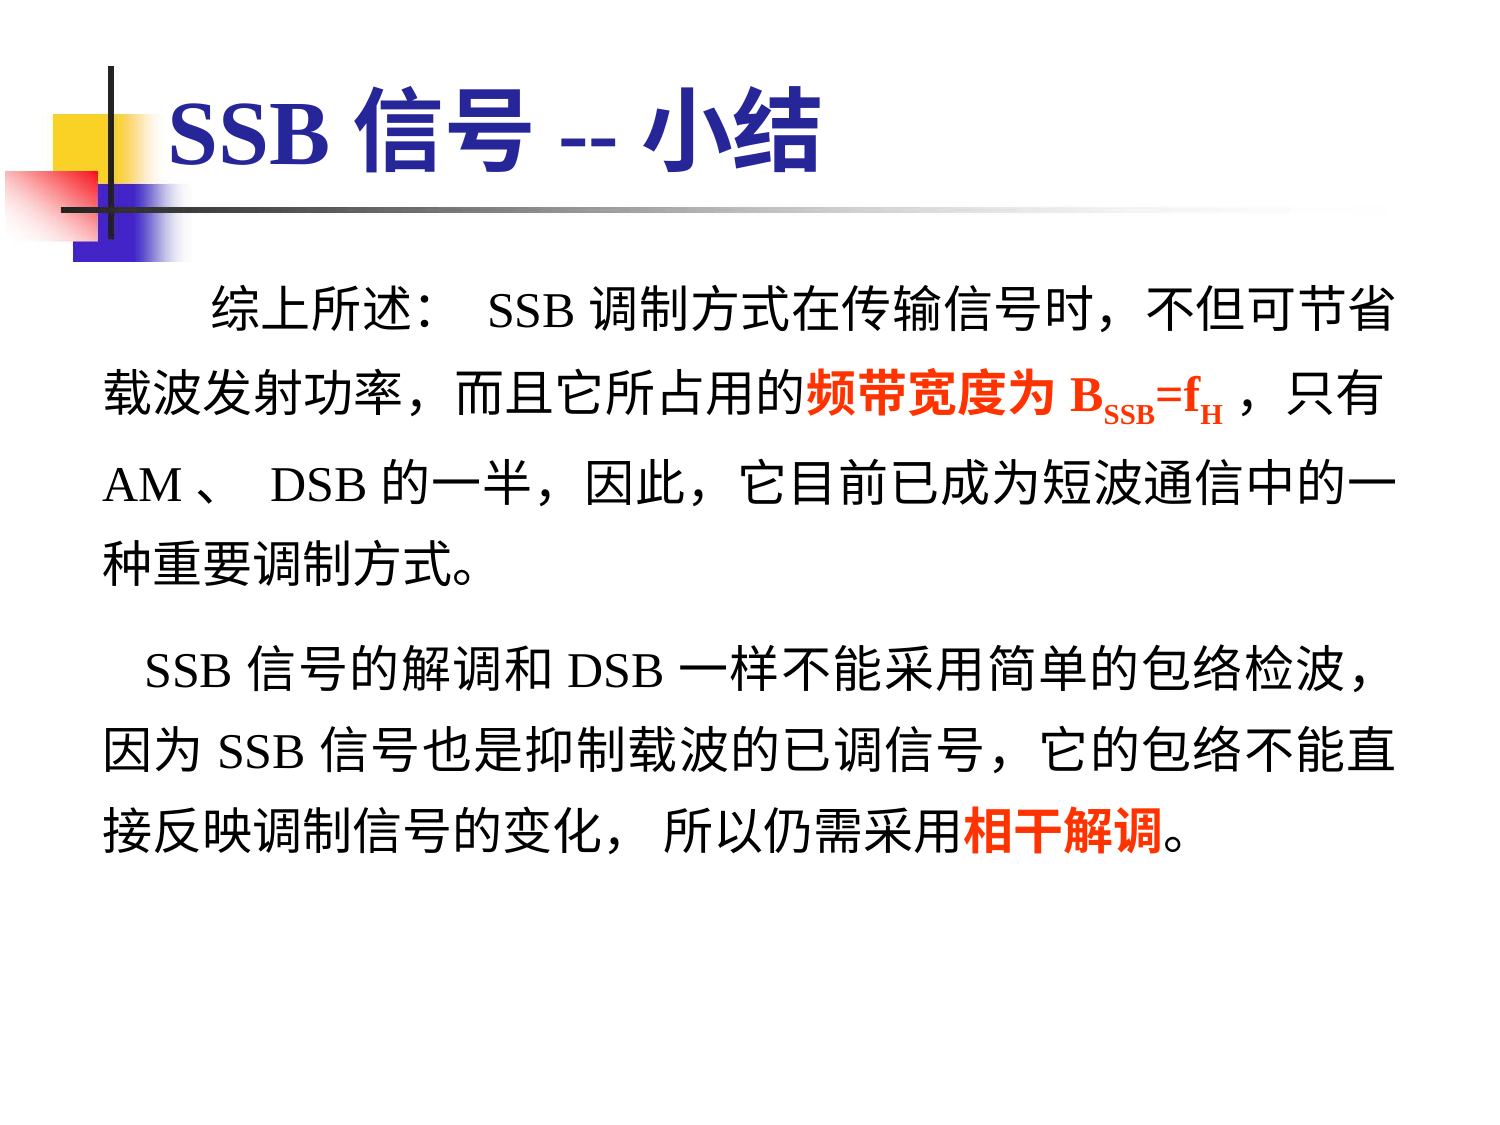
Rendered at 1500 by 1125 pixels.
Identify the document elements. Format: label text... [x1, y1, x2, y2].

picture [5, 66, 1413, 262]
text_box 综上所述： SSB调制方式在传输信号时，不但可节省载波发射功率，而且它所占用的频带宽度为BSSB=fH，只有AM、 DSB的一半，因此，它目前已成为短波通信中的一种重要调制方式。 SSB信号的解调和DSB一样不能采用简单的包络检波，因为SSB信号也是抑制载波的已调信号，它的包络不能直接反映调制信号的变化， 所以仍需采用相干解调。 [87, 249, 1413, 868]
text_box SSB信号--小结 [135, 71, 857, 185]
